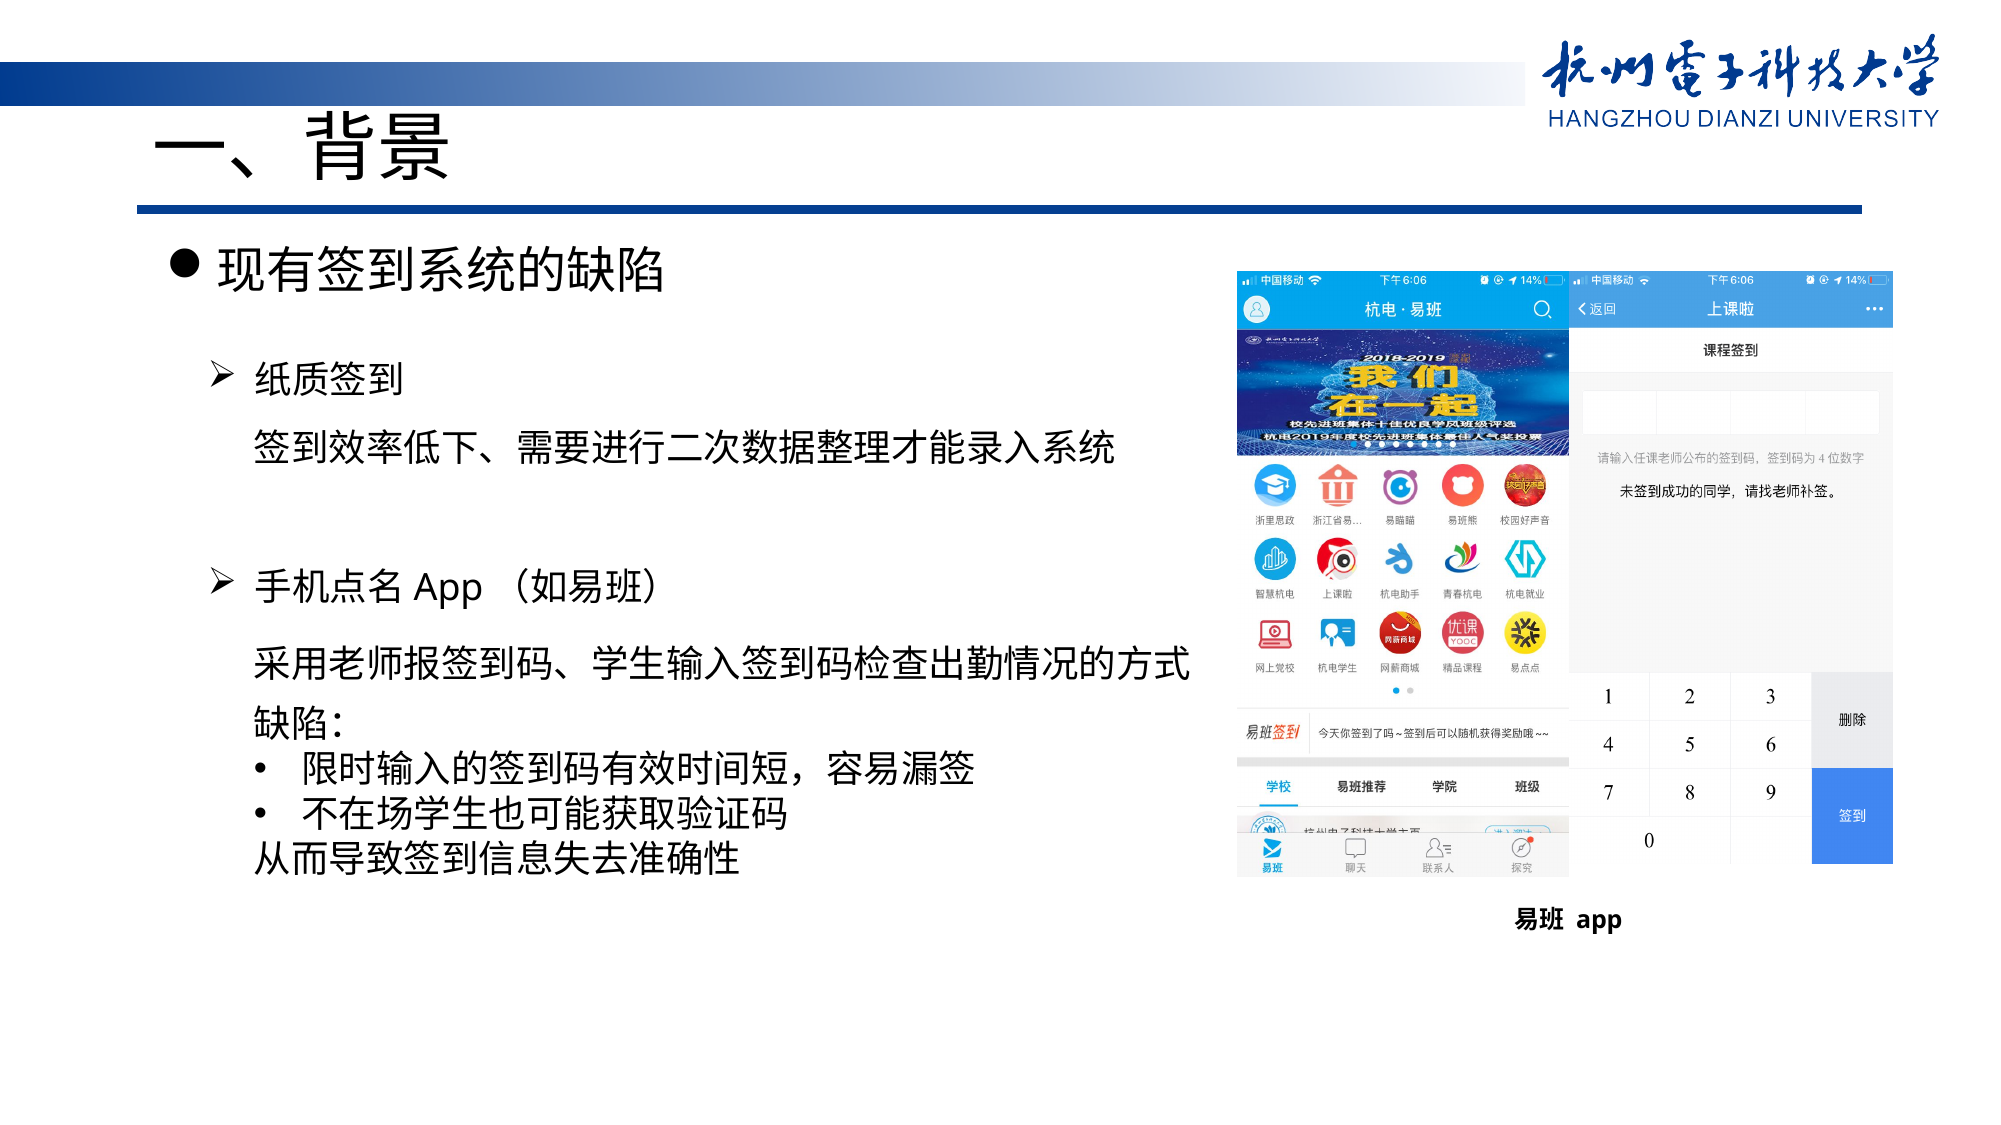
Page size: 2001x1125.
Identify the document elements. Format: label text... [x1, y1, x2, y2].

list 现有签到系统的缺陷 [151, 238, 1864, 977]
text_box 签到效率低下、需要进行二次数据整理才能录入系统 [239, 416, 1161, 477]
text_box 缺陷： 限时输入的签到码有效时间短，容易漏签 不在场学生也可能获取验证码 从而导致签到信息失去准确性 [239, 692, 1102, 888]
title 一、背景 [137, 102, 1179, 186]
text_box 纸质签到 [192, 348, 1237, 409]
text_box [1237, 271, 1893, 877]
text_box 手机点名App（如易班） [192, 555, 938, 616]
picture [1542, 32, 1939, 127]
text_box 采用老师报签到码、学生输入签到码检查出勤情况的方式 [239, 633, 1209, 693]
text_box 易班 app [1499, 896, 1638, 941]
